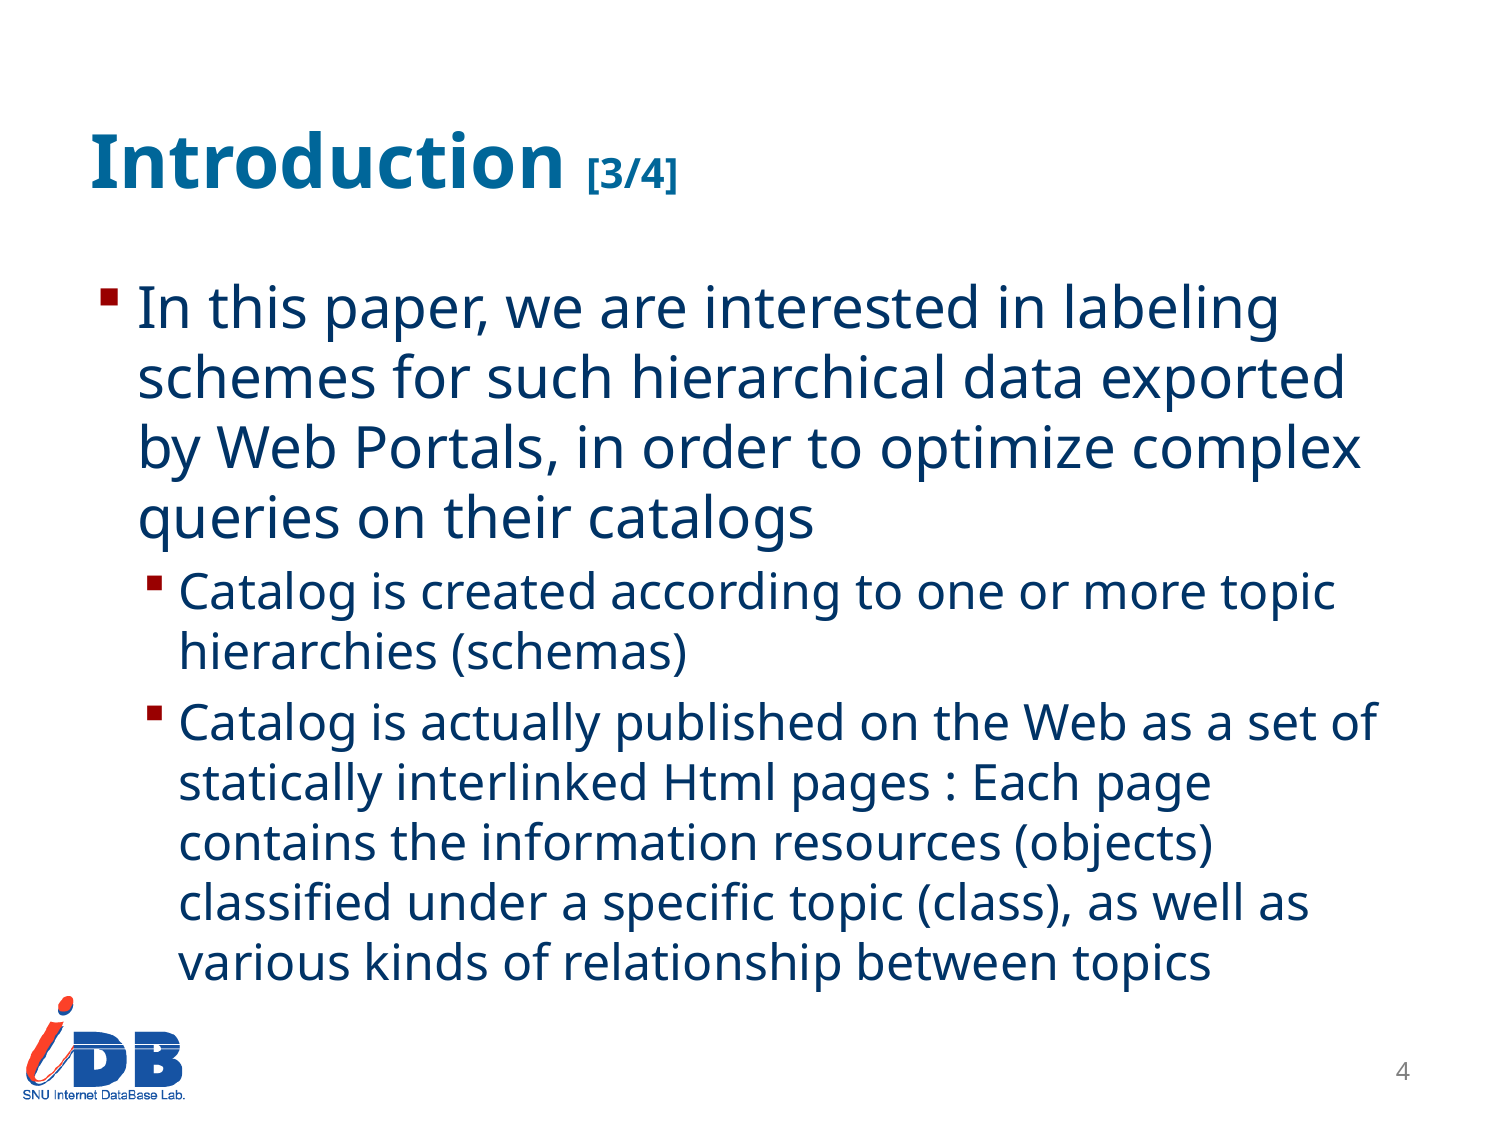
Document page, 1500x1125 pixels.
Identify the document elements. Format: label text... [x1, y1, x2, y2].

picture [23, 996, 191, 1105]
list In this paper, we are interested in labeling schemes for such hierarchical data exported by Web Portals, in order to optimize complex queries on their catalogs Catalog is created according to one or more topic hierarchies (schemas) Catalog is actually published on the Web as a set of statically interlinked Html pages : Each page contains the information resources (objects) classified under a specific topic (class), as well as various kinds of relationship between topics [75, 262, 1425, 1005]
title Introduction [3/4] [75, 0, 1425, 211]
slide_number 3 [1347, 1042, 1425, 1103]
